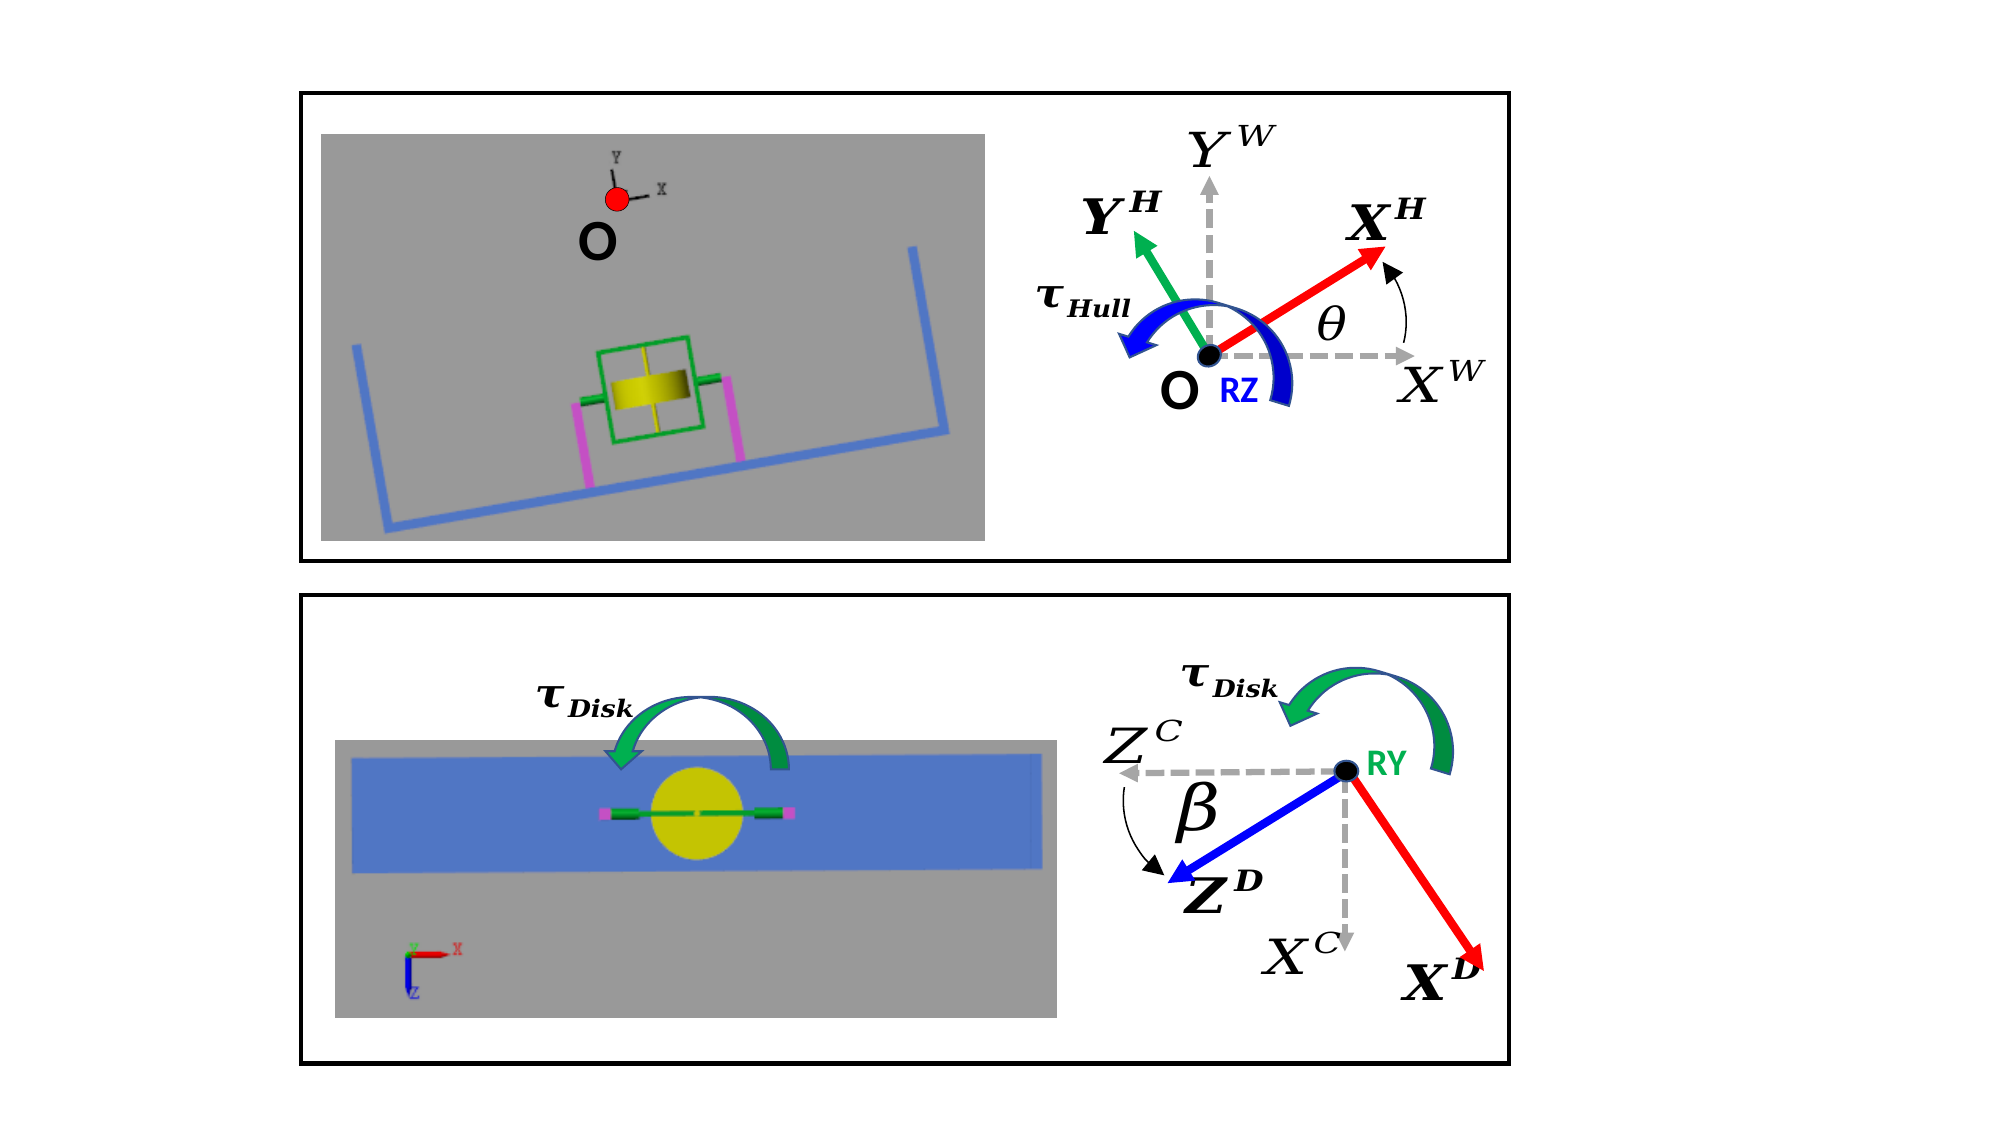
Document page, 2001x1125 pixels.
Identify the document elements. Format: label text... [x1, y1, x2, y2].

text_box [1160, 169, 1365, 370]
picture [335, 740, 1057, 1018]
text_box O [1145, 343, 1216, 429]
picture [321, 134, 985, 541]
text_box [300, 92, 1510, 562]
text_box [1204, 736, 1474, 1013]
text_box [300, 594, 1510, 1064]
text_box [617, 695, 784, 740]
